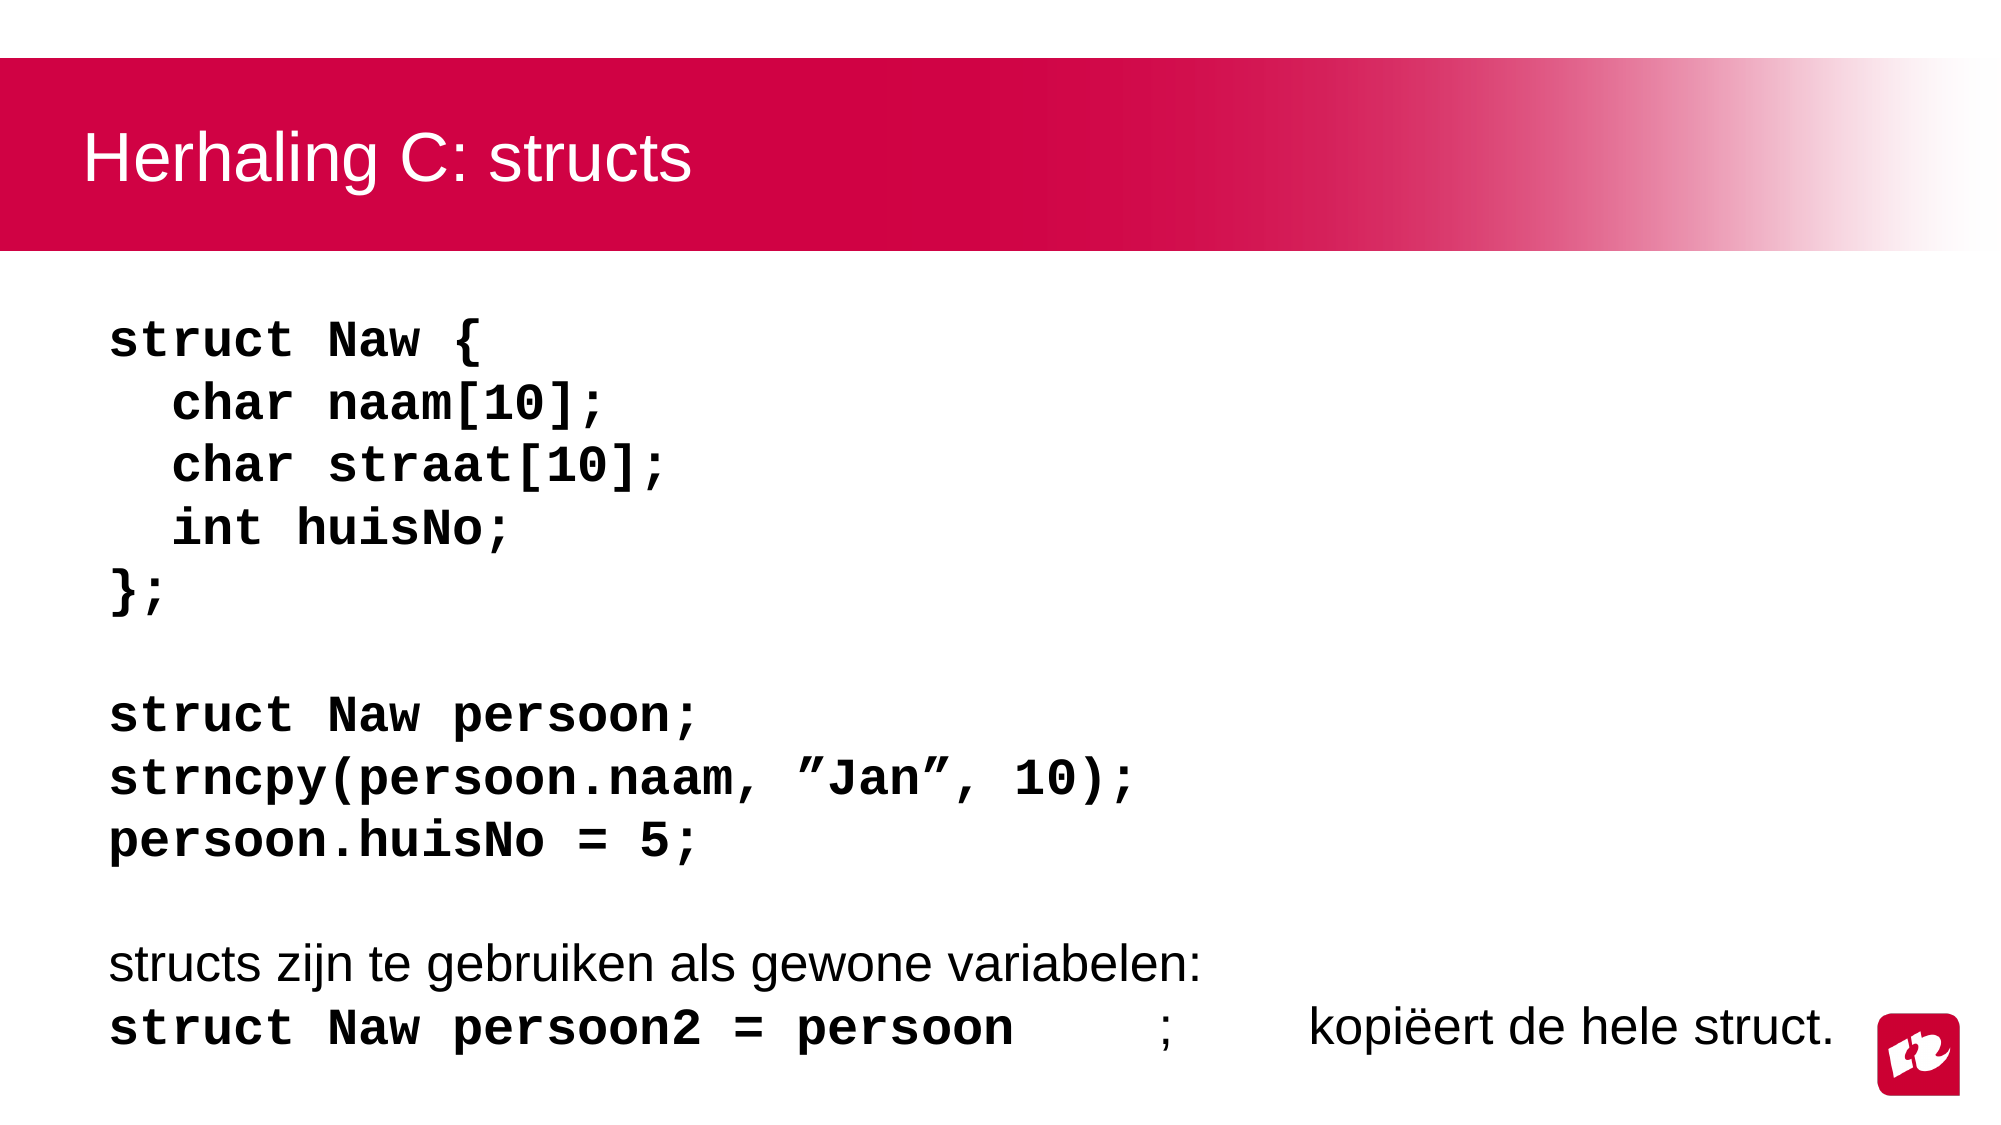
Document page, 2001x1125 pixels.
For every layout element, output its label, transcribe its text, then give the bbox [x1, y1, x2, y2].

picture [1877, 1013, 1960, 1096]
picture [0, 58, 2000, 251]
list struct Naw { char naam[10]; char straat[10]; int huisNo; }; struct Naw persoon; strncpy(persoon.naam, ”Jan”, 10); persoon.huisNo = 5; structs zijn te gebruiken als gewone variabelen: struct Naw persoon2 = persoon ; kopiëert de hele struct. veel overhead. [82, 291, 1911, 1014]
title Herhaling C: structs [82, 97, 1828, 210]
